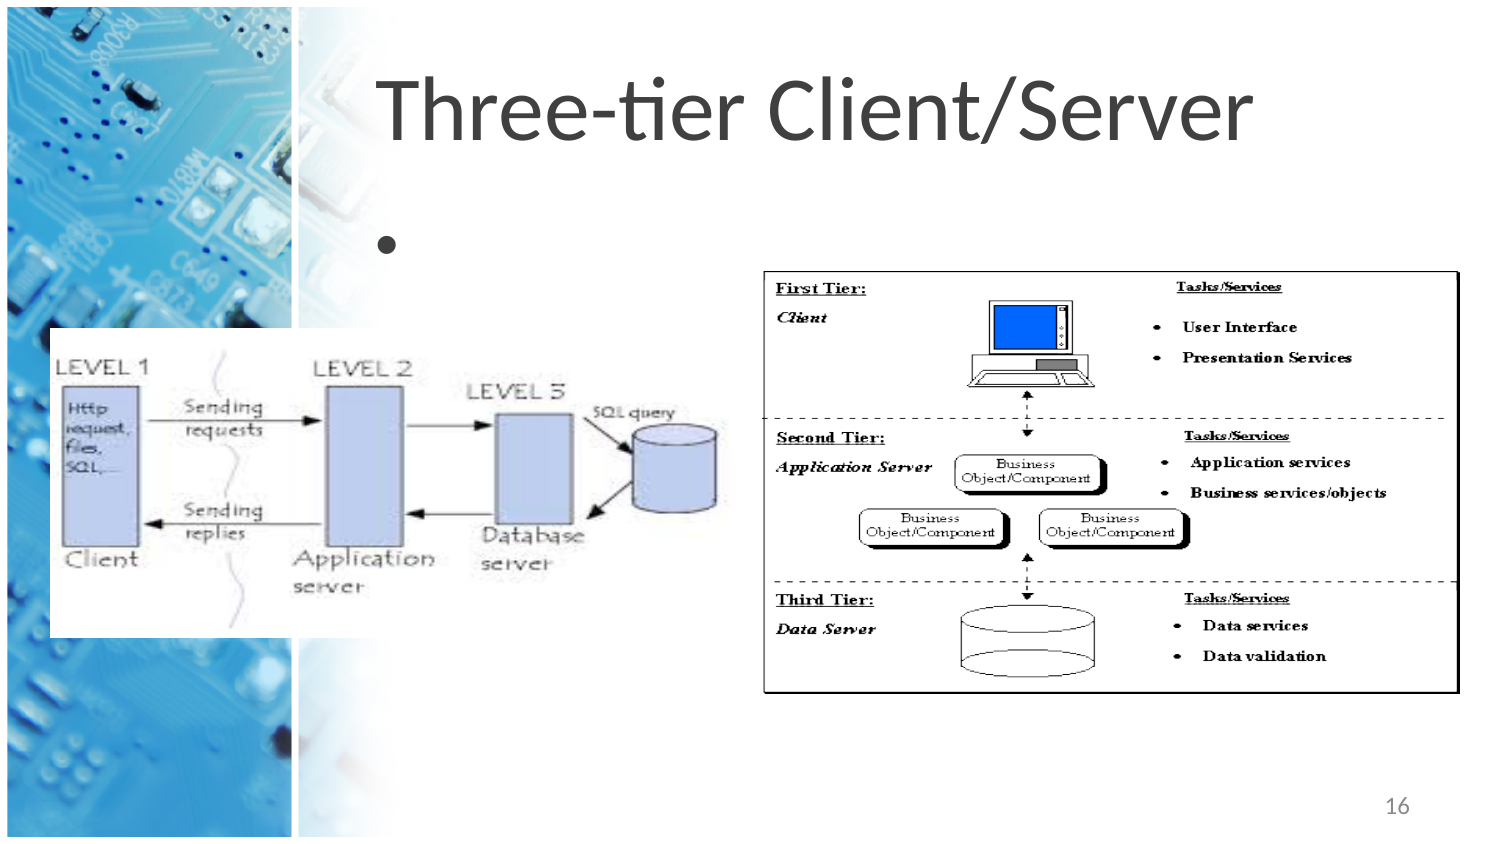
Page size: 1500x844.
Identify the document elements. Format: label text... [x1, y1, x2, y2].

slide_number 16 [1074, 782, 1425, 827]
list [360, 196, 1425, 326]
picture [0, 0, 1500, 844]
title Three-tier Client/Server [360, 33, 1425, 175]
list [360, 647, 1425, 754]
